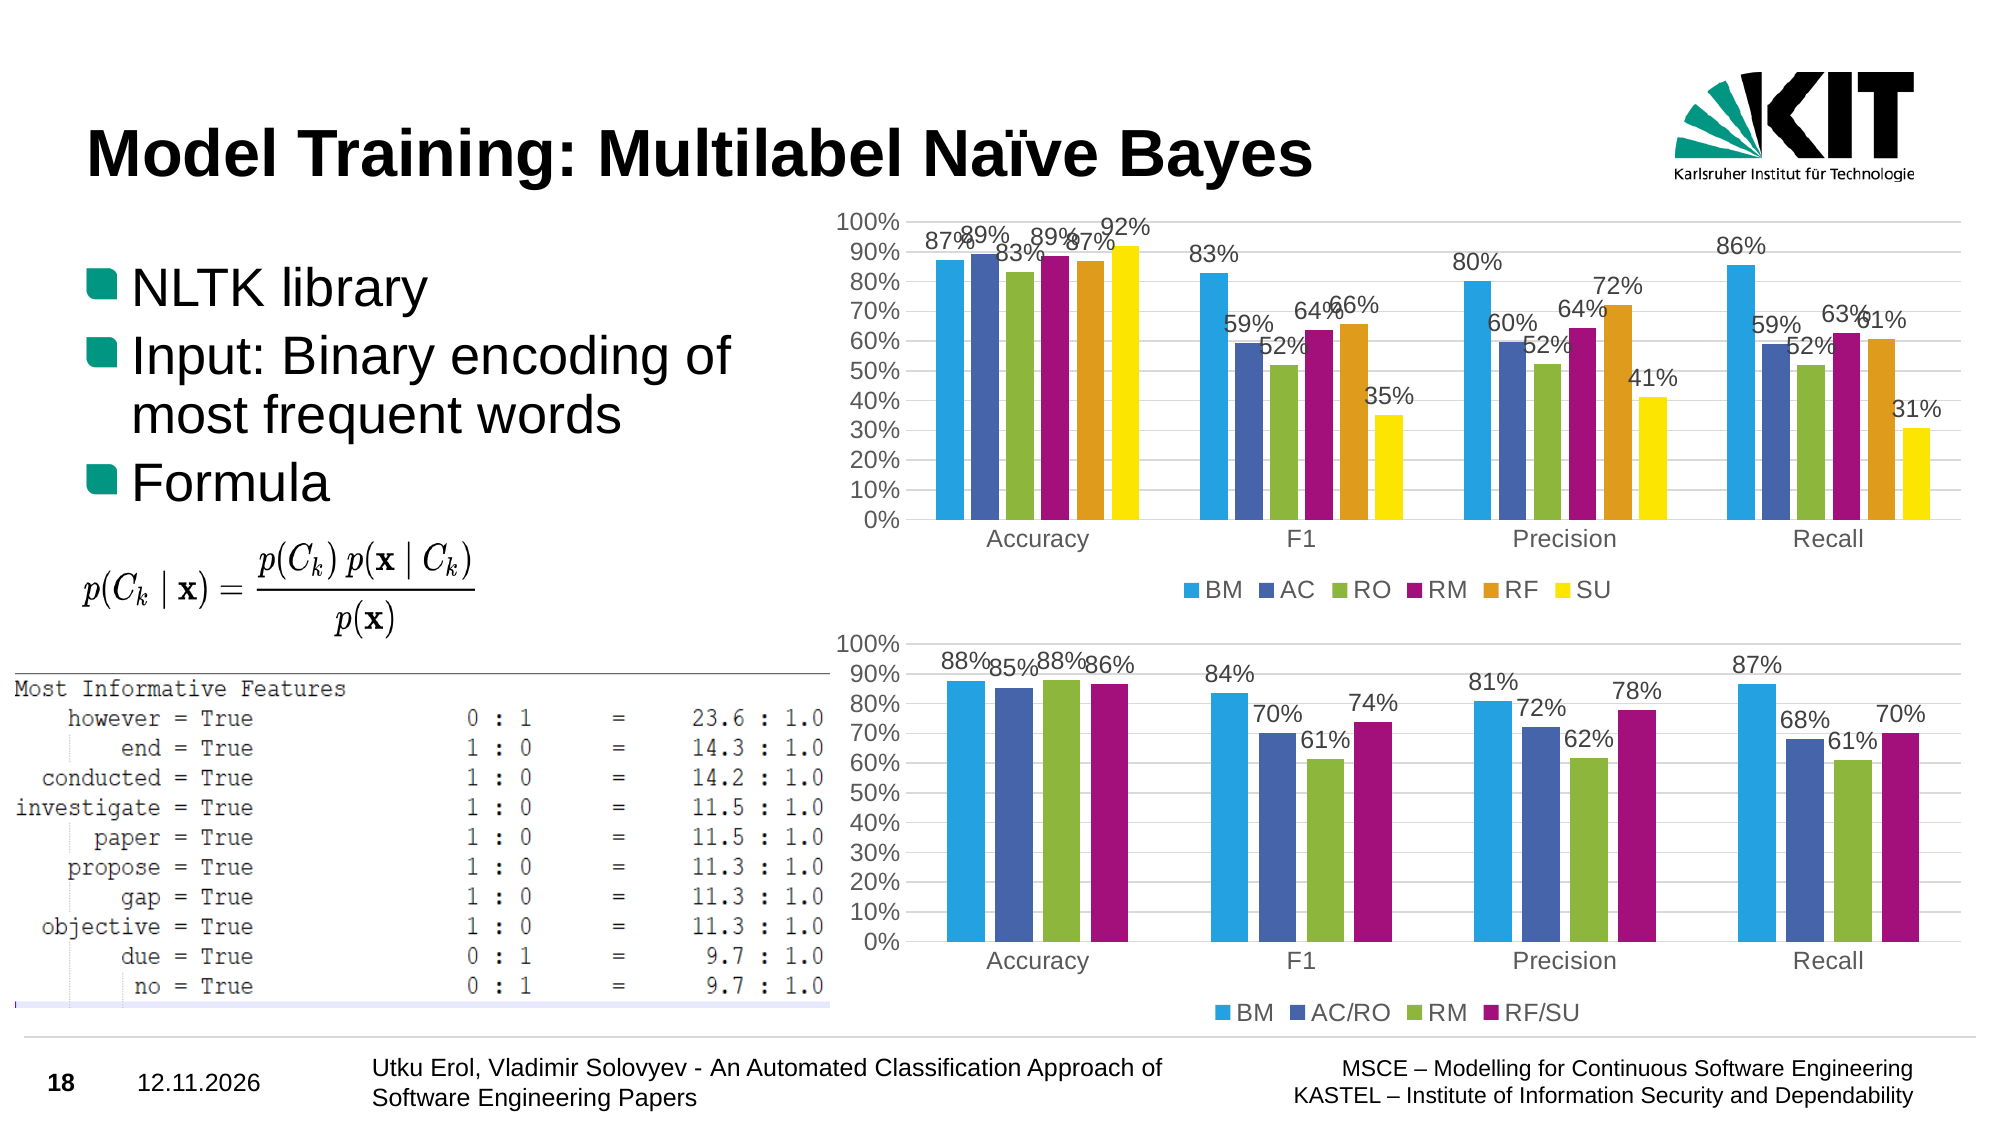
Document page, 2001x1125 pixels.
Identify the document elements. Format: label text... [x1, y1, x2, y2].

picture [86, 268, 117, 303]
picture [86, 464, 117, 498]
chart [812, 200, 1985, 610]
chart [812, 622, 1985, 1032]
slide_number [137, 1038, 362, 1125]
picture [1675, 72, 1914, 182]
list NLTK library Input: Binary encoding of most frequent words Formula [86, 259, 793, 563]
picture [15, 673, 830, 1008]
slide_number 18 [47, 1038, 119, 1125]
title Model Training: Multilabel Naïve Bayes [86, 64, 1589, 191]
picture [82, 536, 484, 643]
picture [86, 337, 117, 371]
